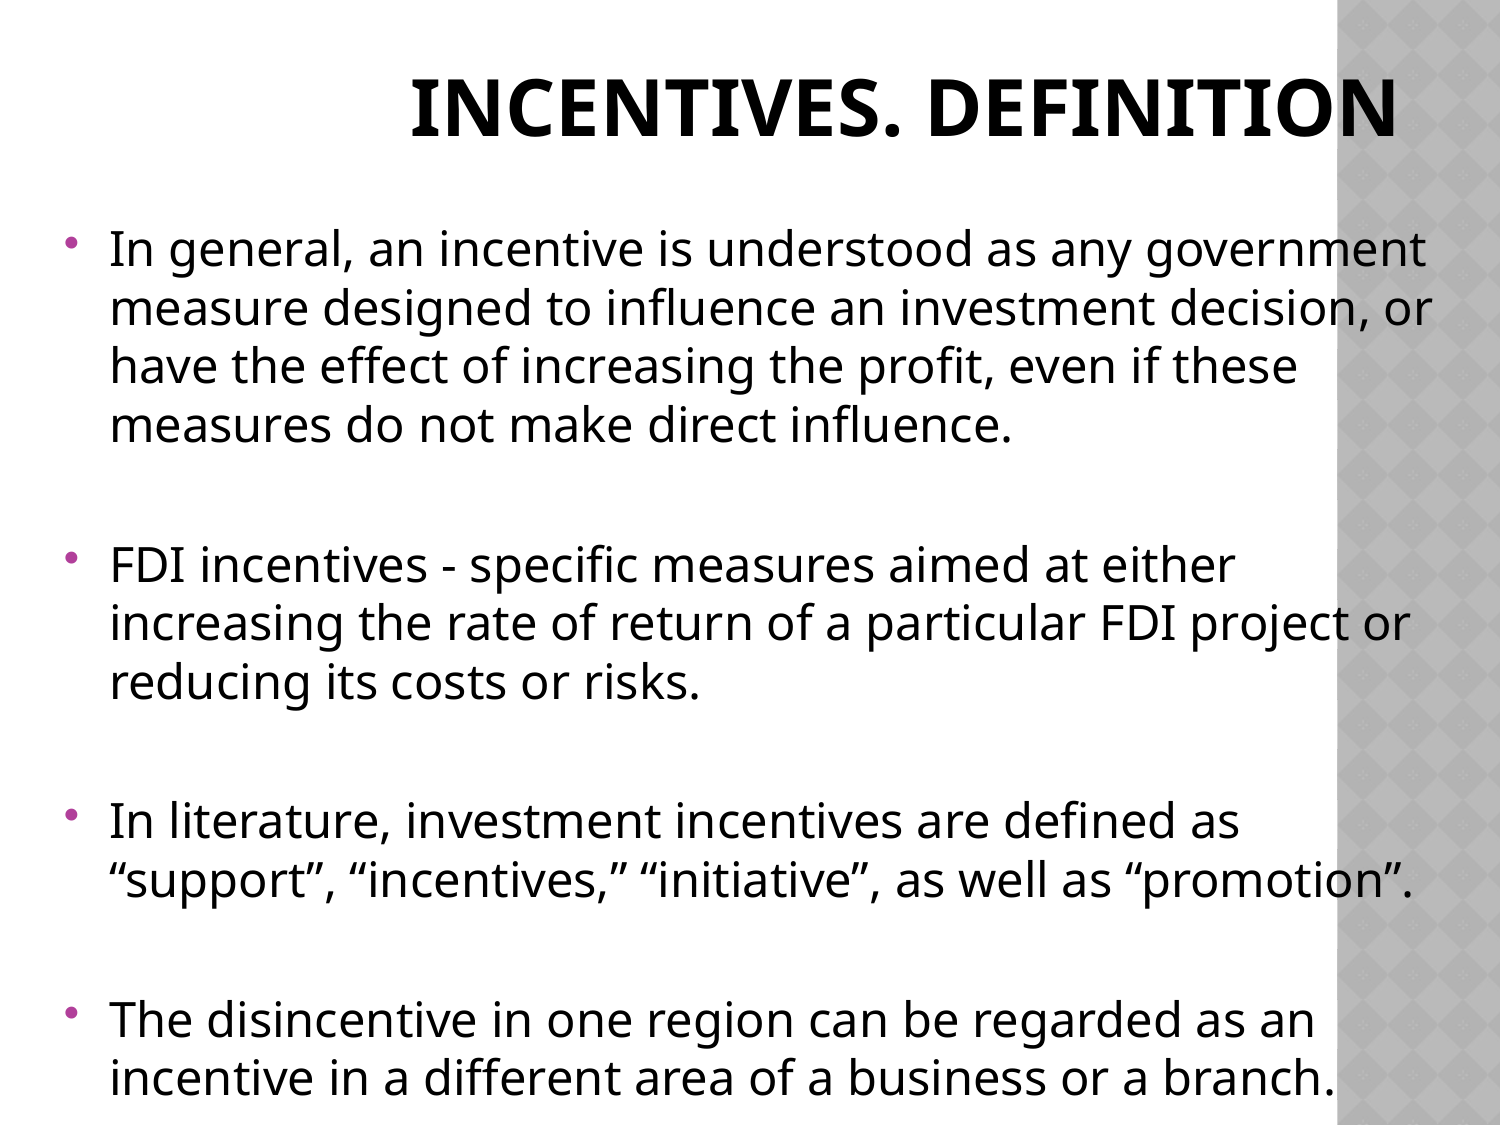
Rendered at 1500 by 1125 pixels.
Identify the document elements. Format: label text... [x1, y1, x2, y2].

list In general, an incentive is understood as any government measure designed to influence an investment decision, or have the effect of increasing the profit, even if these measures do not make direct influence. FDI incentives - specific measures aimed at either increasing the rate of return of a particular FDI project or reducing its costs or risks. In literature, investment incentives are defined as “support”, “incentives,” “initiative”, as well as “promotion”. The disincentive in one region can be regarded as an incentive in a different area of a business or a branch. [50, 210, 1450, 1125]
title Incentives. Definition [171, 31, 1409, 153]
